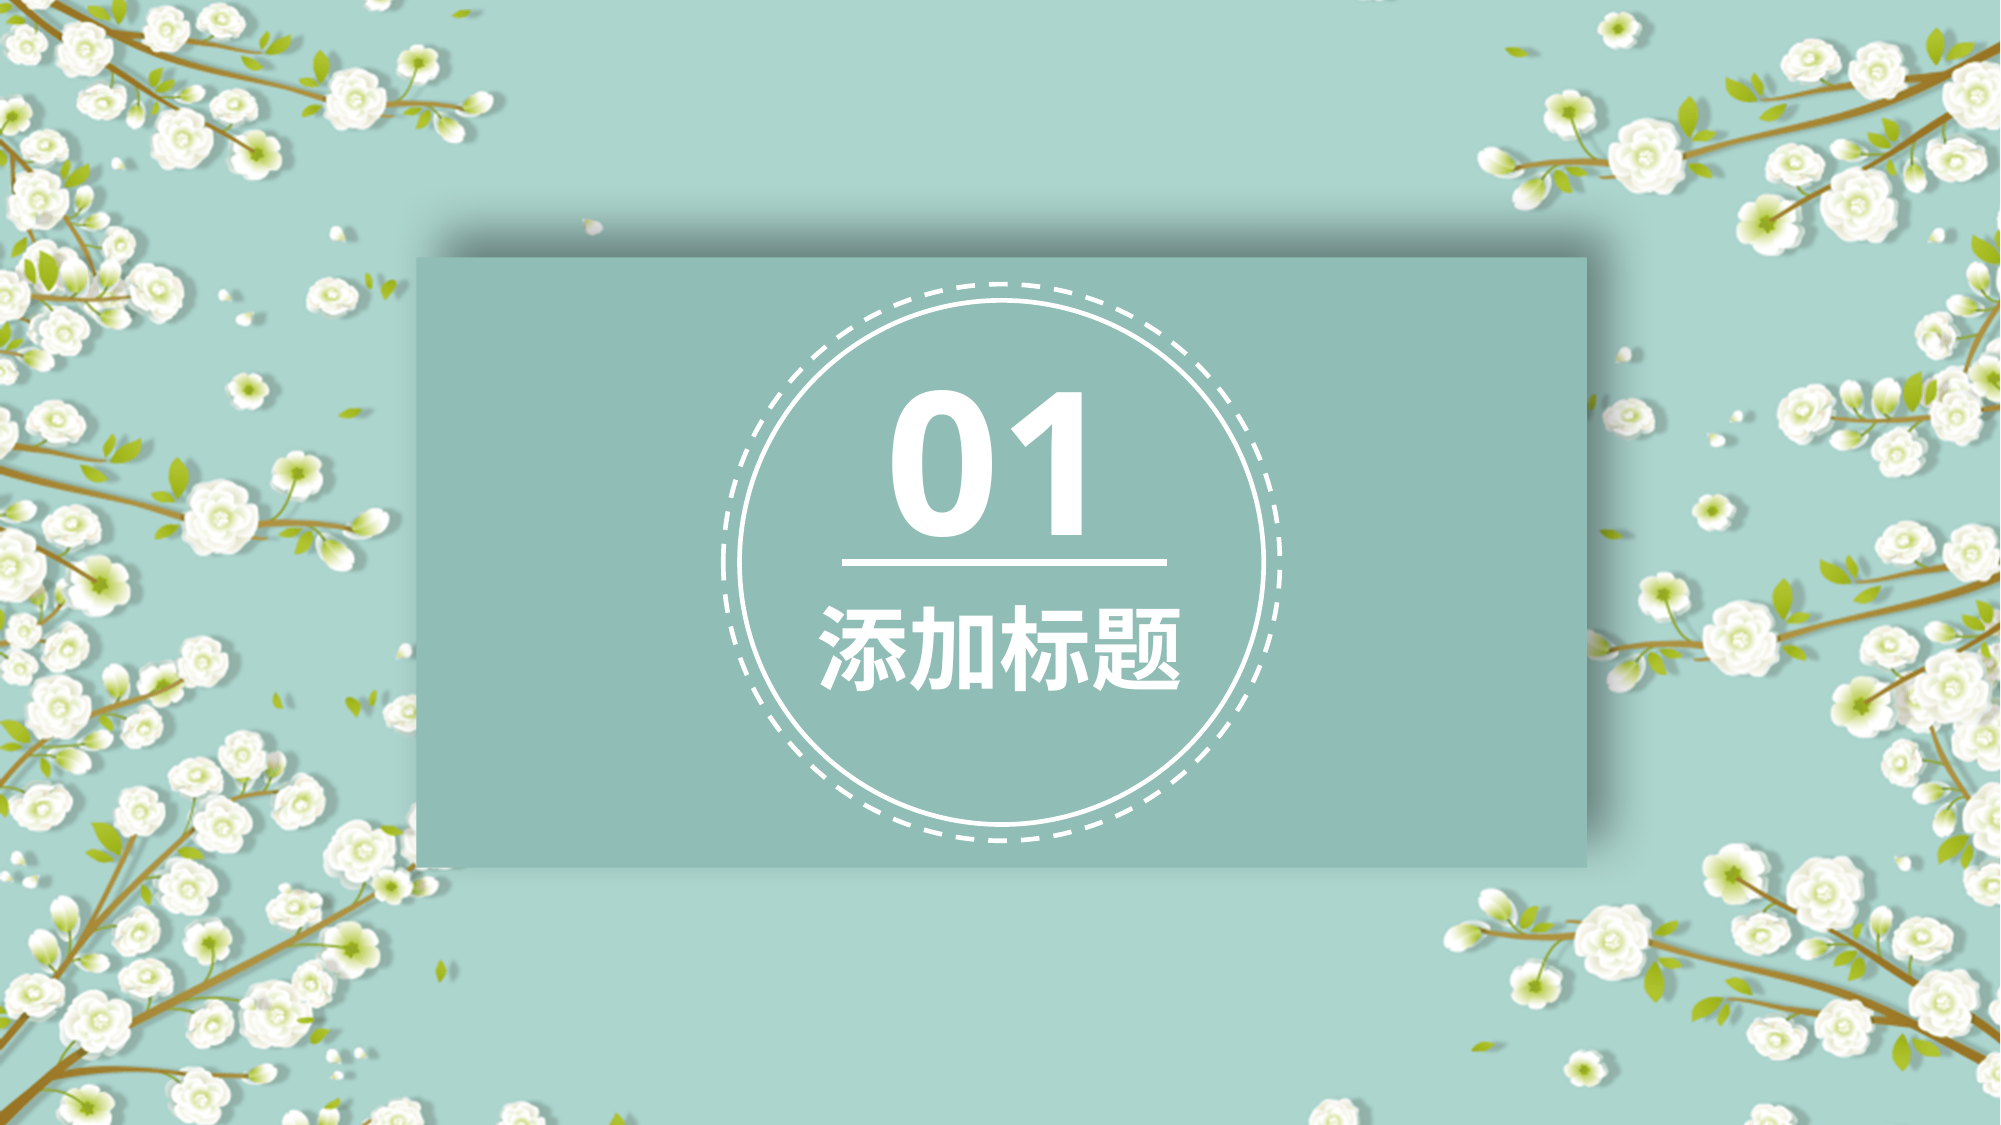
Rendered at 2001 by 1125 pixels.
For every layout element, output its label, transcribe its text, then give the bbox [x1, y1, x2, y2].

text_box 添加标题 [793, 584, 1207, 710]
text_box [738, 369, 1265, 826]
text_box [849, 283, 1154, 328]
text_box [722, 347, 1281, 842]
picture [0, 0, 2001, 1125]
text_box 01 [819, 328, 1180, 583]
text_box [882, 299, 1122, 328]
text_box [415, 256, 1588, 869]
